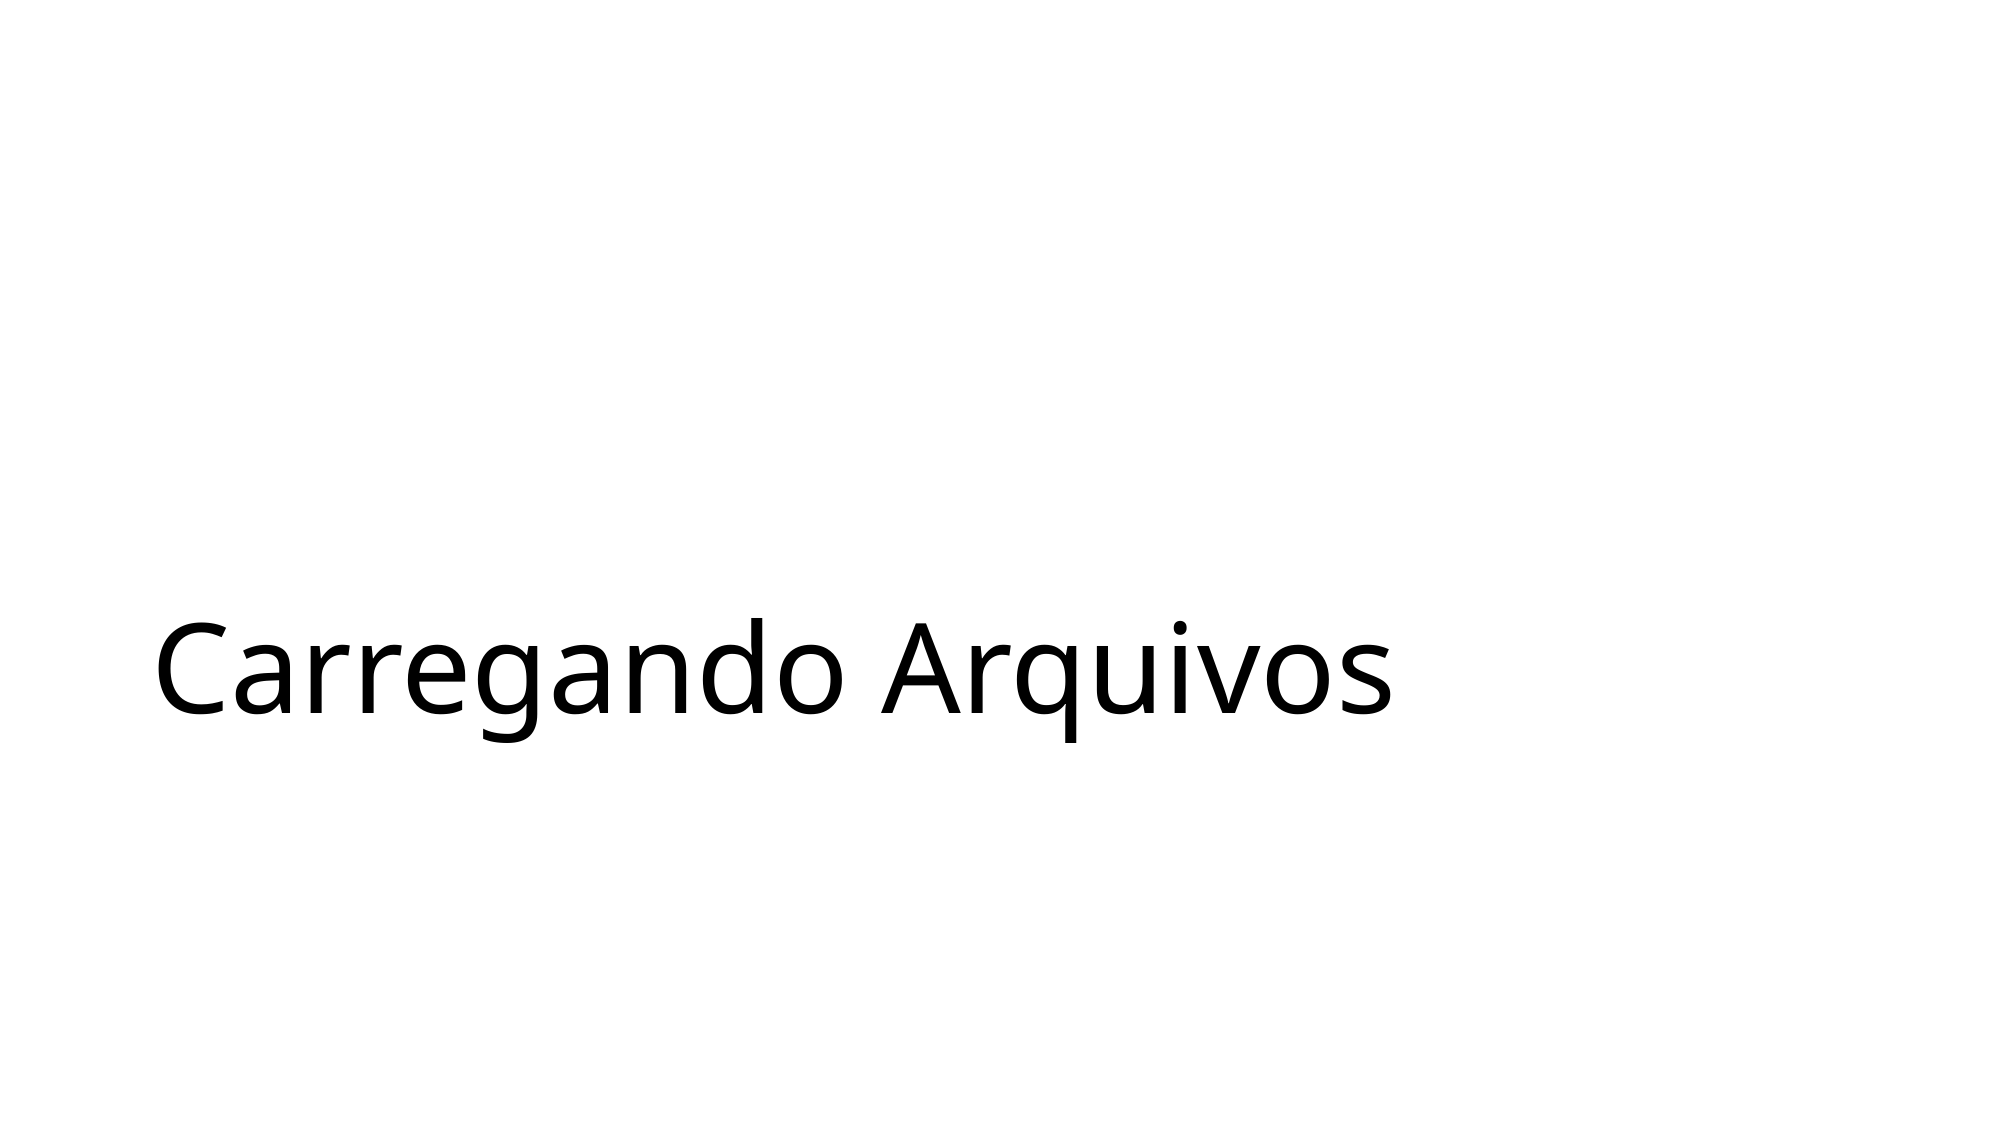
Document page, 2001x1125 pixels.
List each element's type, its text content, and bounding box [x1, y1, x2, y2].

title Carregando Arquivos [136, 280, 1862, 749]
